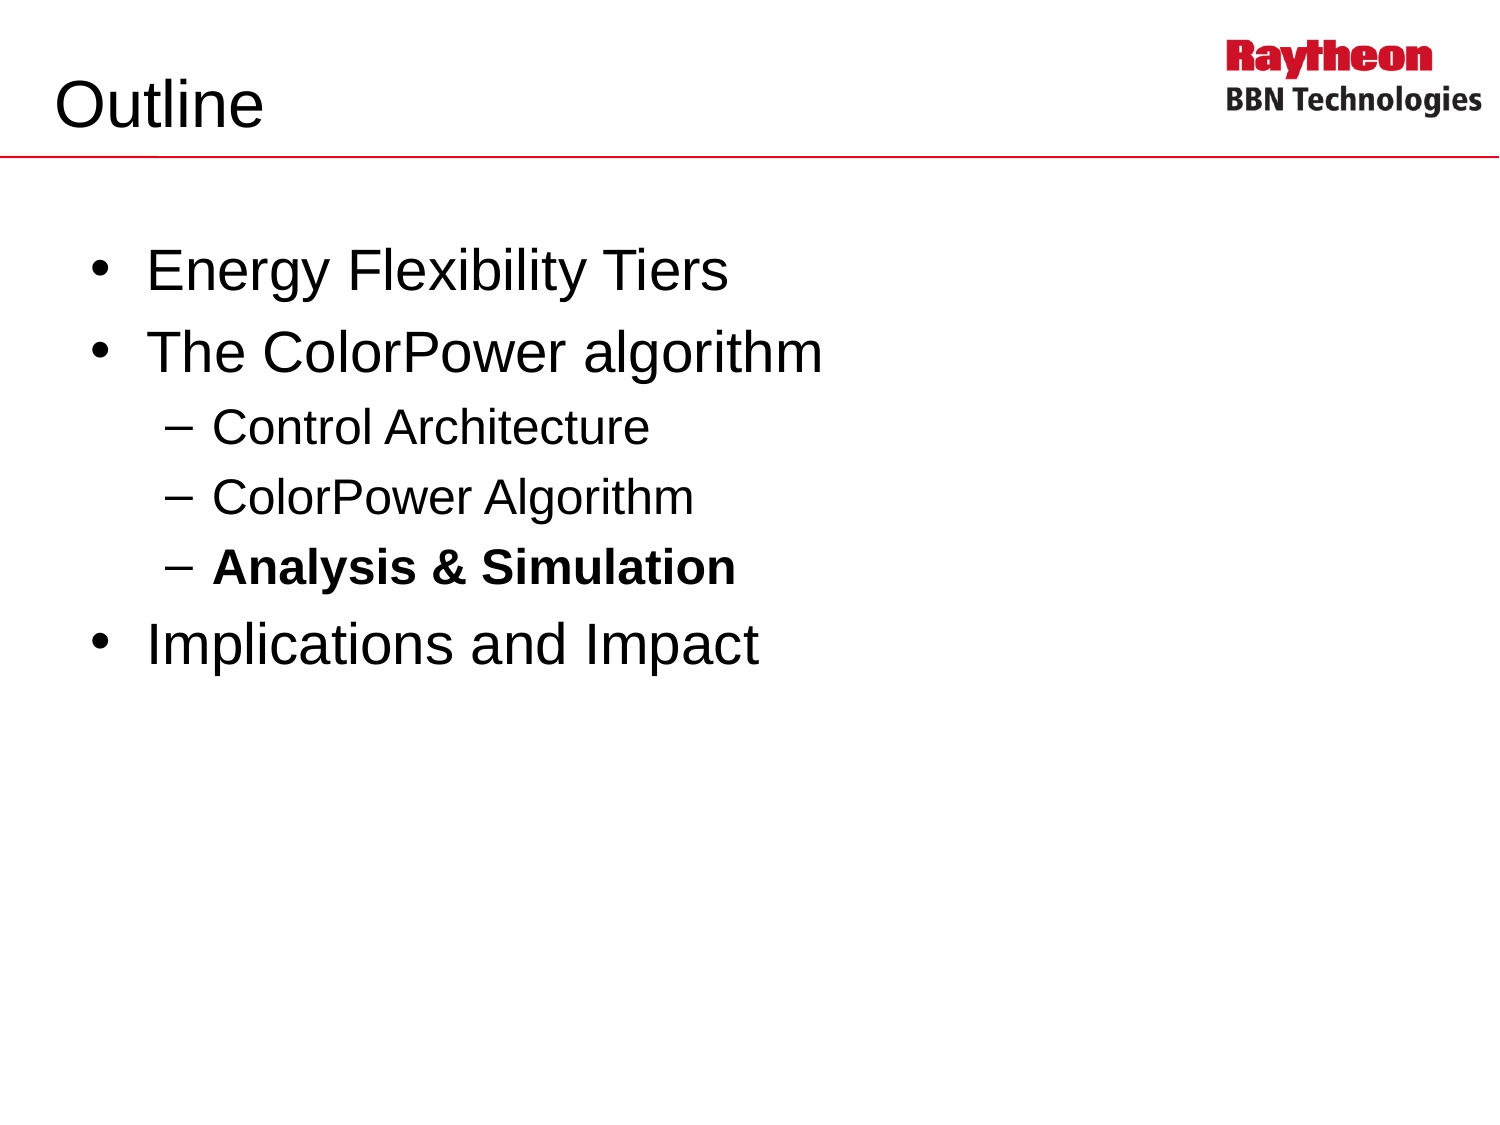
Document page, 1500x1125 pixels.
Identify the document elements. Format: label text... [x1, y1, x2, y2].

picture [1222, 36, 1484, 121]
title Outline [39, 44, 1390, 158]
list Energy Flexibility Tiers The ColorPower algorithm Control Architecture ColorPower Algorithm Analysis & Simulation Implications and Impact [74, 224, 1426, 968]
